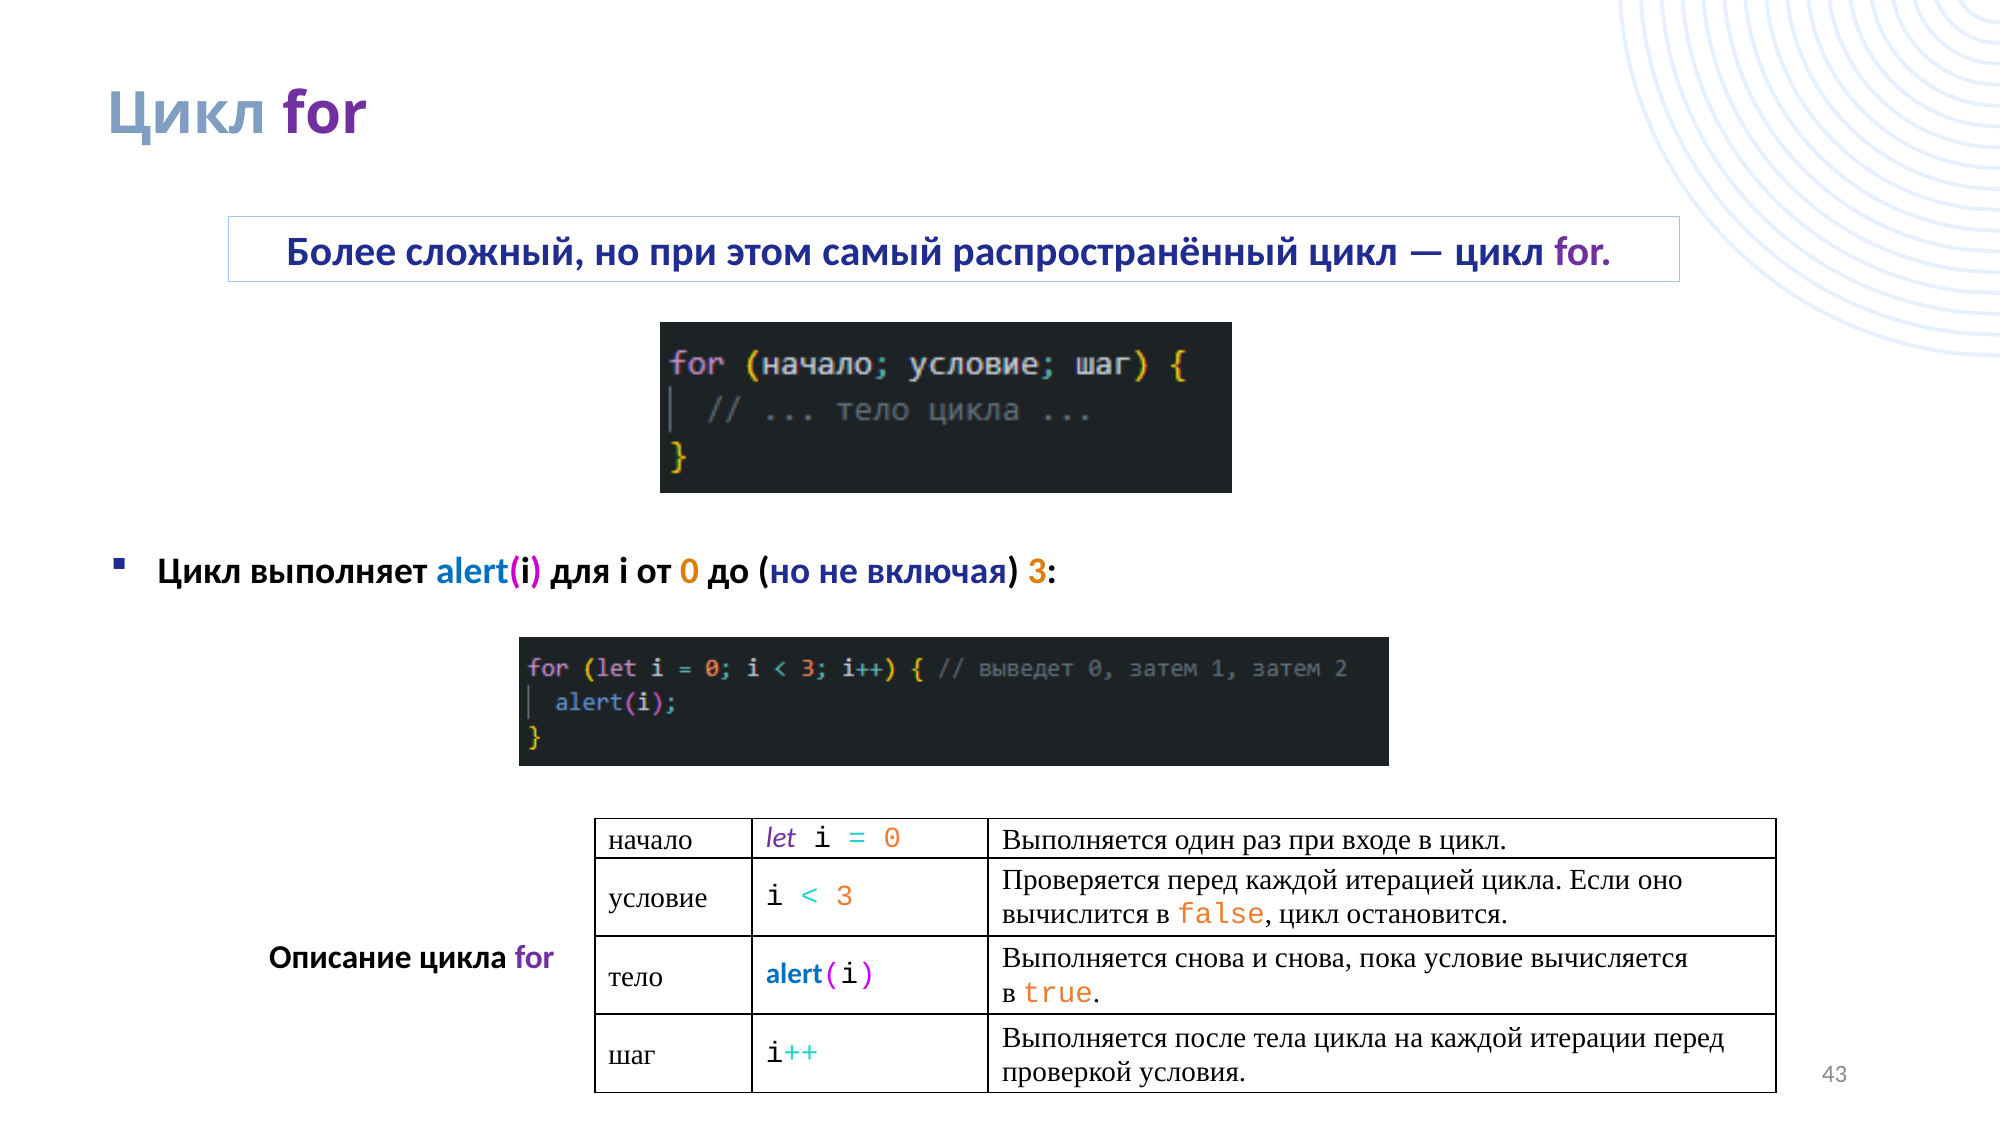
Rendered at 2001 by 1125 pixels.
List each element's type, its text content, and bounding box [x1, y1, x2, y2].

table_cell тело [596, 937, 751, 1013]
picture [519, 637, 1389, 766]
title Цикл for [91, 65, 1817, 155]
table_cell шаг [596, 1015, 751, 1092]
table_header let i = 0 [753, 819, 987, 857]
table_cell i++ [753, 1015, 987, 1092]
table_cell Проверяется перед каждой итерацией цикла. Если оно вычислится в false, цикл остановится. [989, 859, 1775, 935]
table_header Выполняется один раз при входе в цикл. [989, 819, 1775, 857]
picture [660, 322, 1232, 493]
table_cell условие [596, 859, 751, 935]
text_box Более сложный, но при этом самый распространённый цикл — цикл for. [228, 216, 1680, 282]
table_header начало [596, 819, 751, 857]
text_box Цикл выполняет alert(i) для i от 0 до (но не включая) 3: [96, 539, 1072, 599]
table_cell alert(i) [753, 937, 987, 1013]
table_cell i < 3 [753, 859, 987, 935]
table_cell Выполняется снова и снова, пока условие вычисляется в true. [989, 937, 1775, 1013]
text_box Описание цикла for [254, 927, 570, 983]
slide_number 43 [1412, 1042, 1863, 1103]
table_cell Выполняется после тела цикла на каждой итерации перед проверкой условия. [989, 1015, 1775, 1092]
